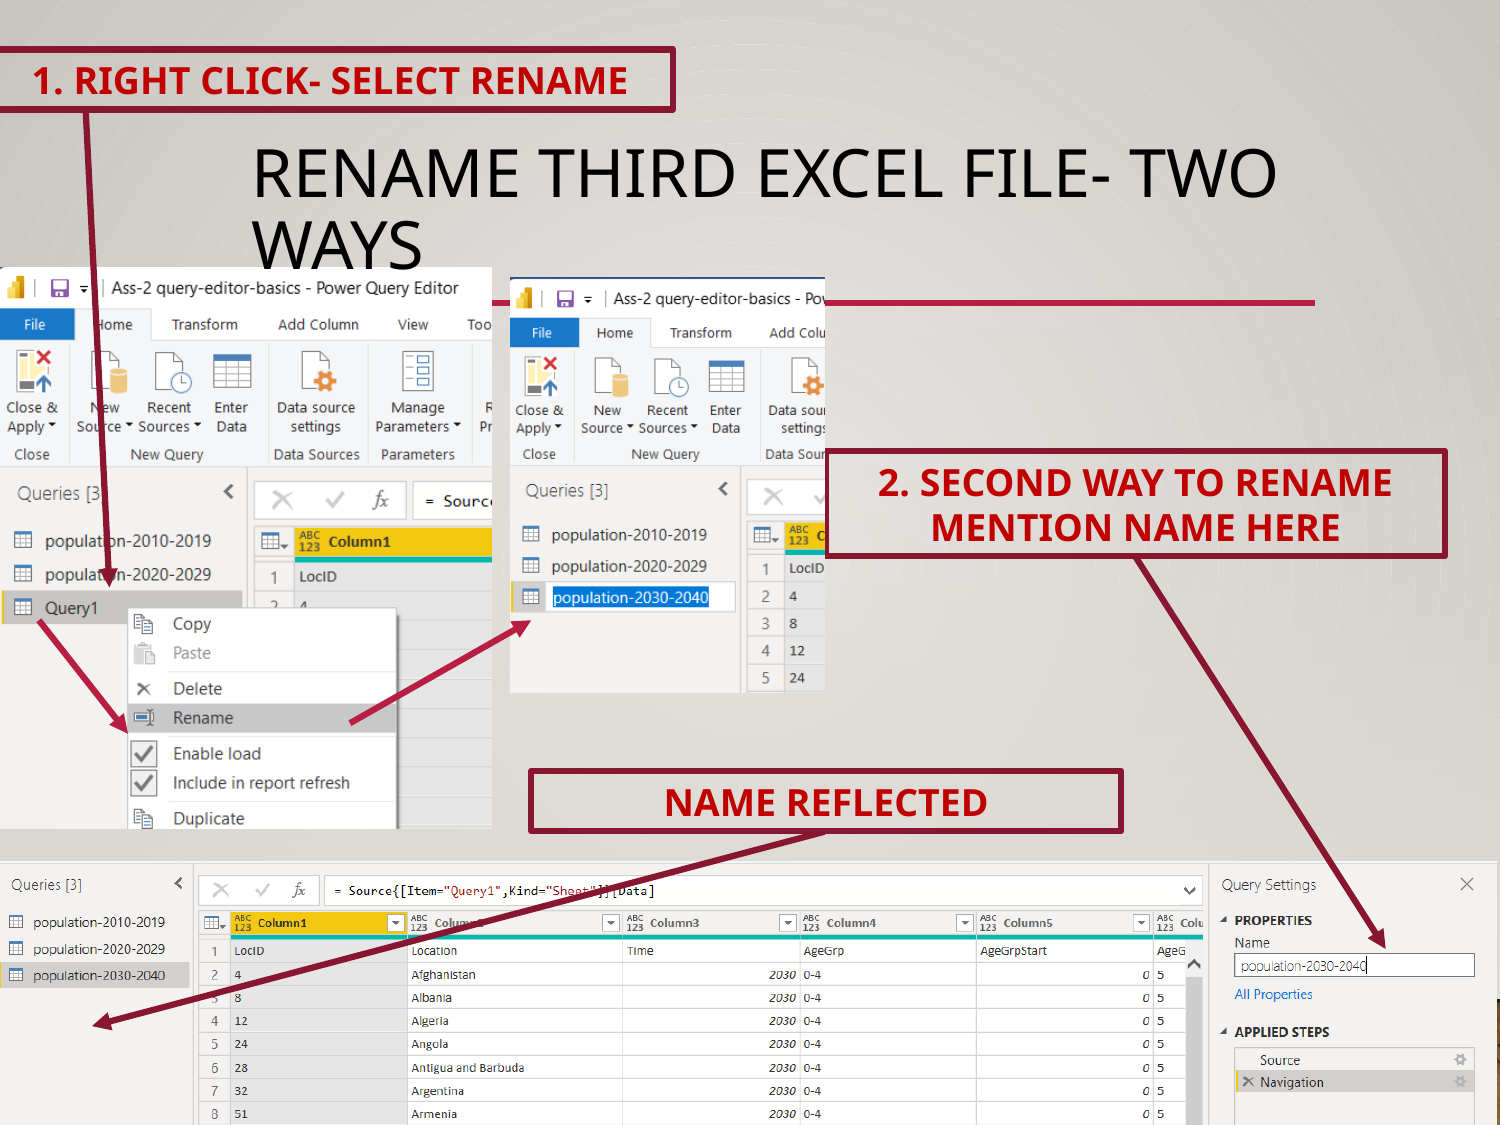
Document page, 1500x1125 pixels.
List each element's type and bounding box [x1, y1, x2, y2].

text_box [0, 49, 1497, 1125]
